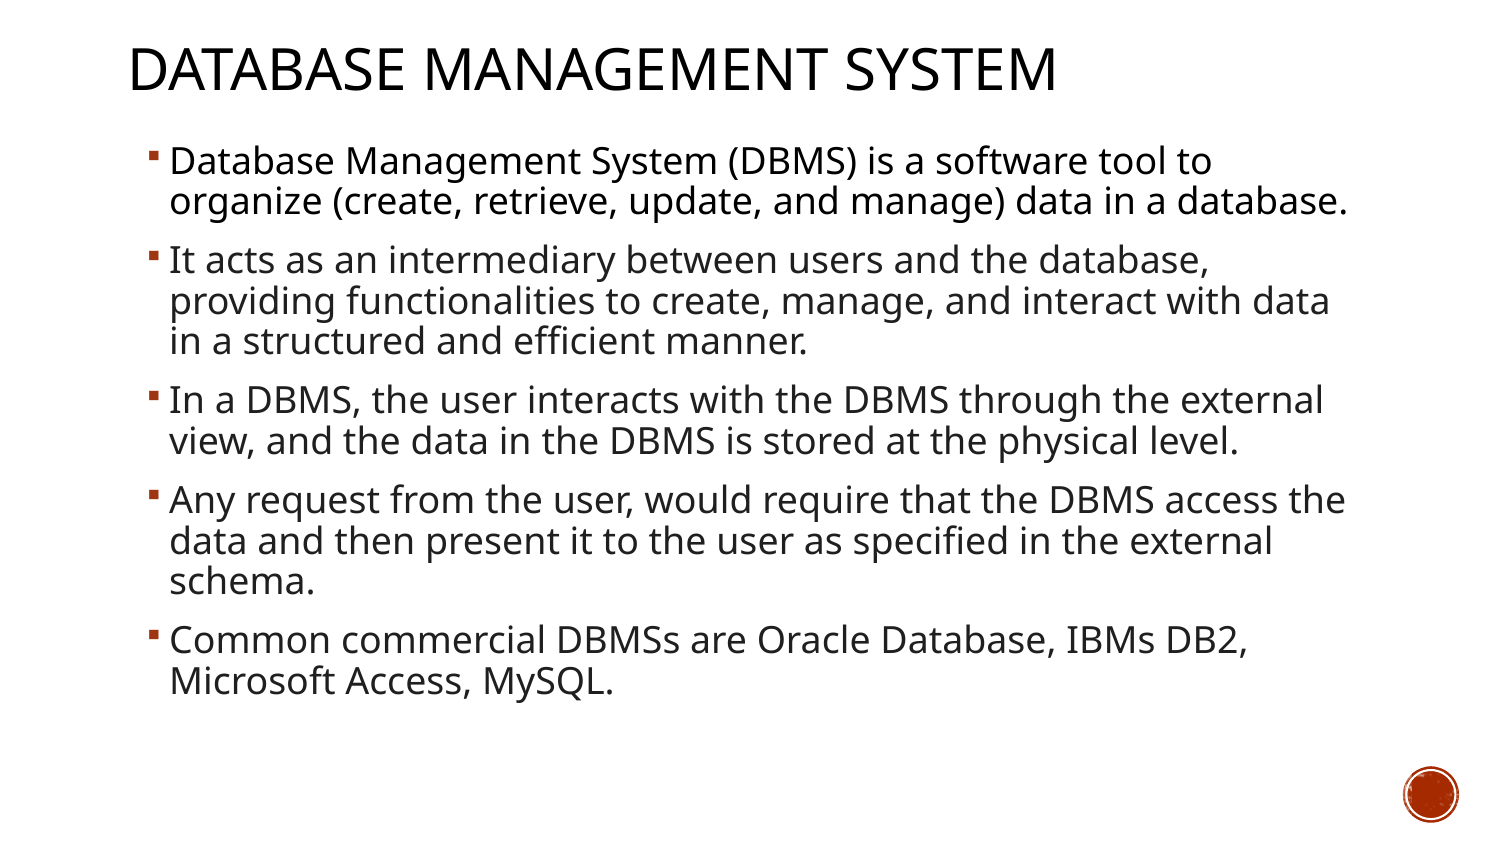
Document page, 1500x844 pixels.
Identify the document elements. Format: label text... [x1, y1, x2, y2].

list Database Management System (DBMS) is a software tool to organize (create, retrieve, update, and manage) data in a database. It acts as an intermediary between users and the database, providing functionalities to create, manage, and interact with data in a structured and efficient manner. In a DBMS, the user interacts with the DBMS through the external view, and the data in the DBMS is stored at the physical level. Any request from the user, would require that the DBMS access the data and then present it to the user as specified in the external schema. Common commercial DBMSs are Oracle Database, IBMs DB2, Microsoft Access, MySQL. [131, 134, 1370, 760]
title Database Management System [112, 21, 1350, 122]
